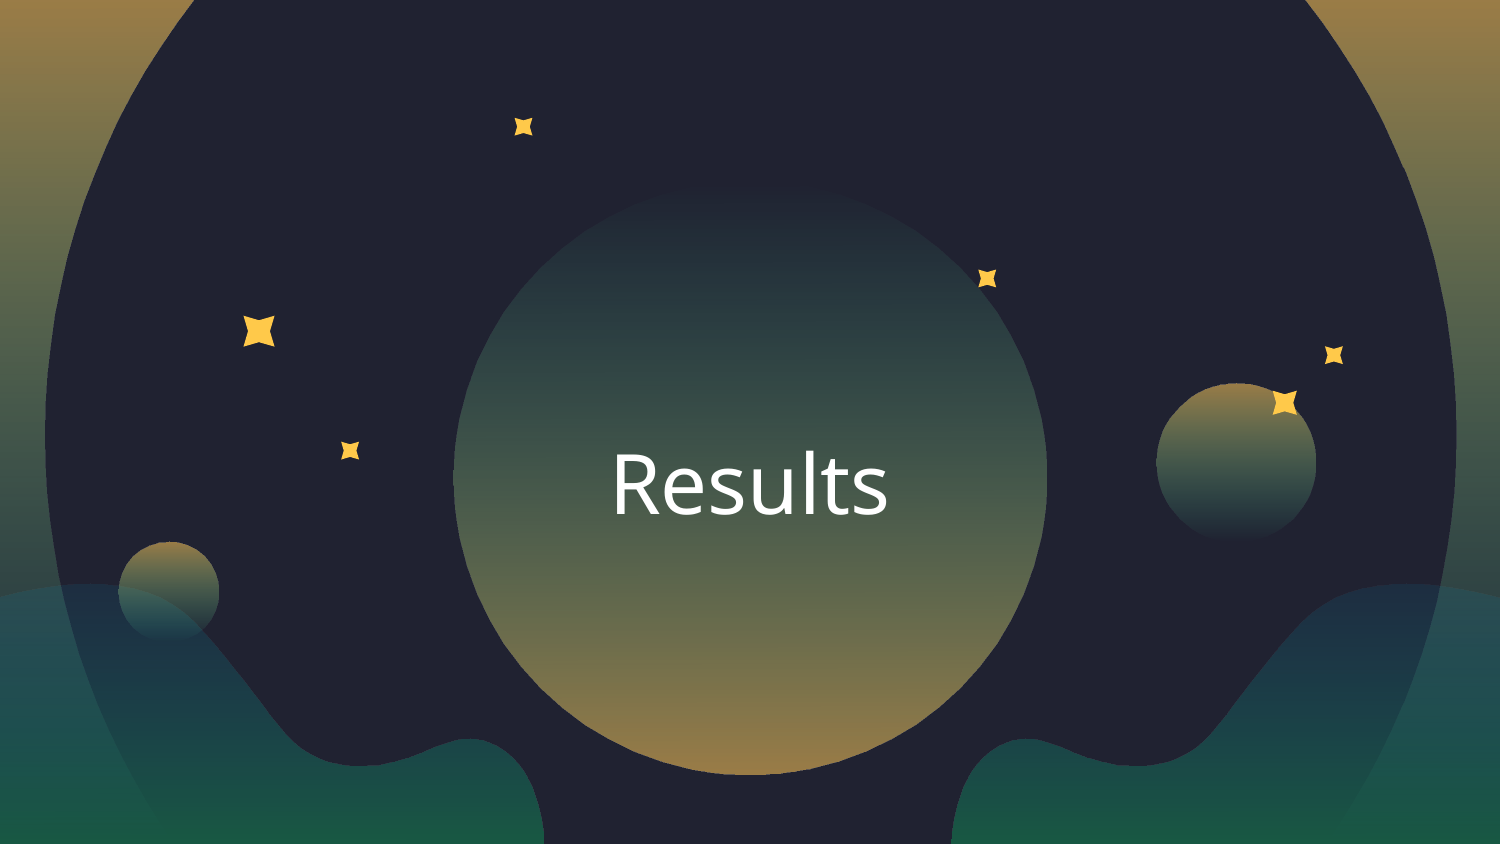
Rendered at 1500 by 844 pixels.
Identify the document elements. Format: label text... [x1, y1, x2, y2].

title Results [521, 408, 979, 547]
text_box [453, 180, 1047, 775]
